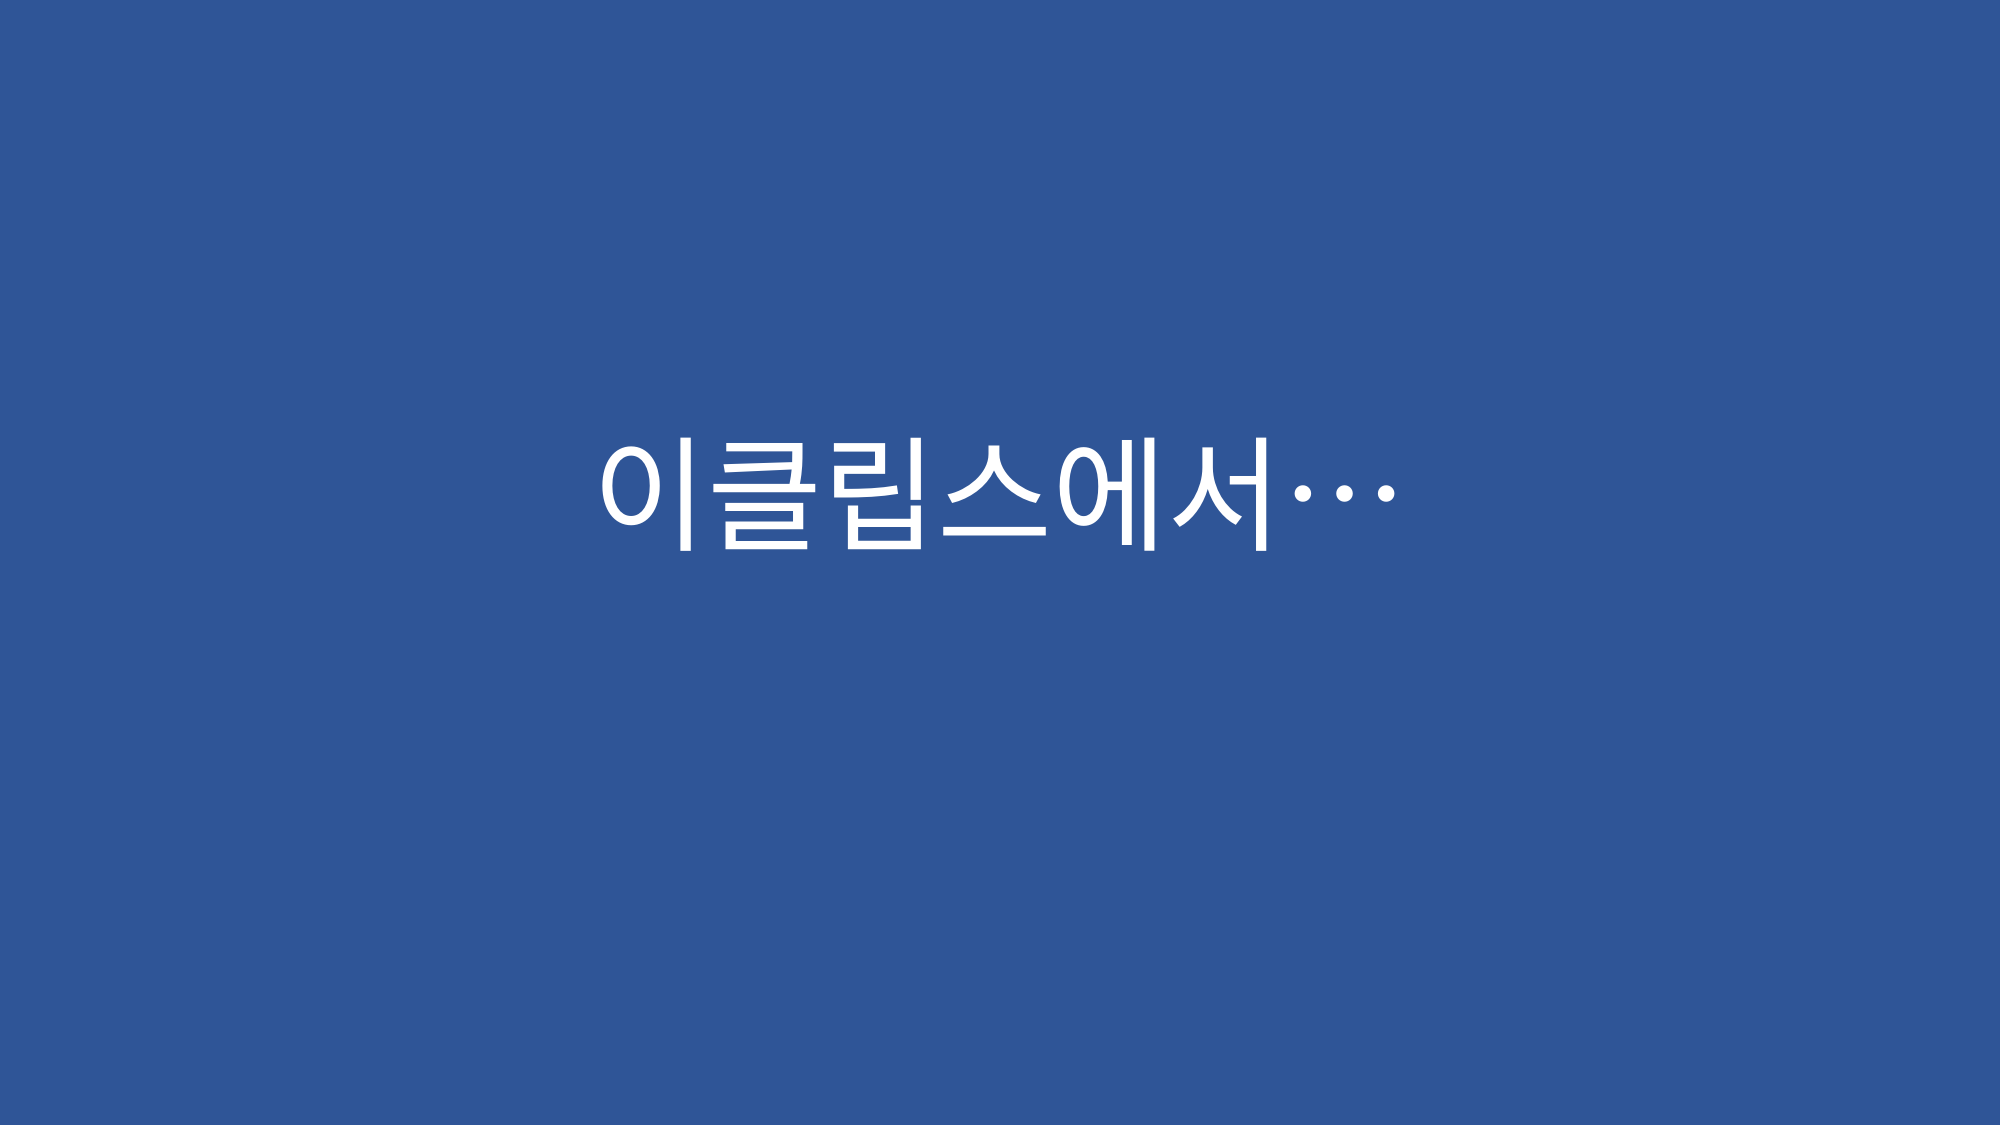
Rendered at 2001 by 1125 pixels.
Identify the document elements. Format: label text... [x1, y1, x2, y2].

title 이클립스에서… [249, 184, 1750, 576]
